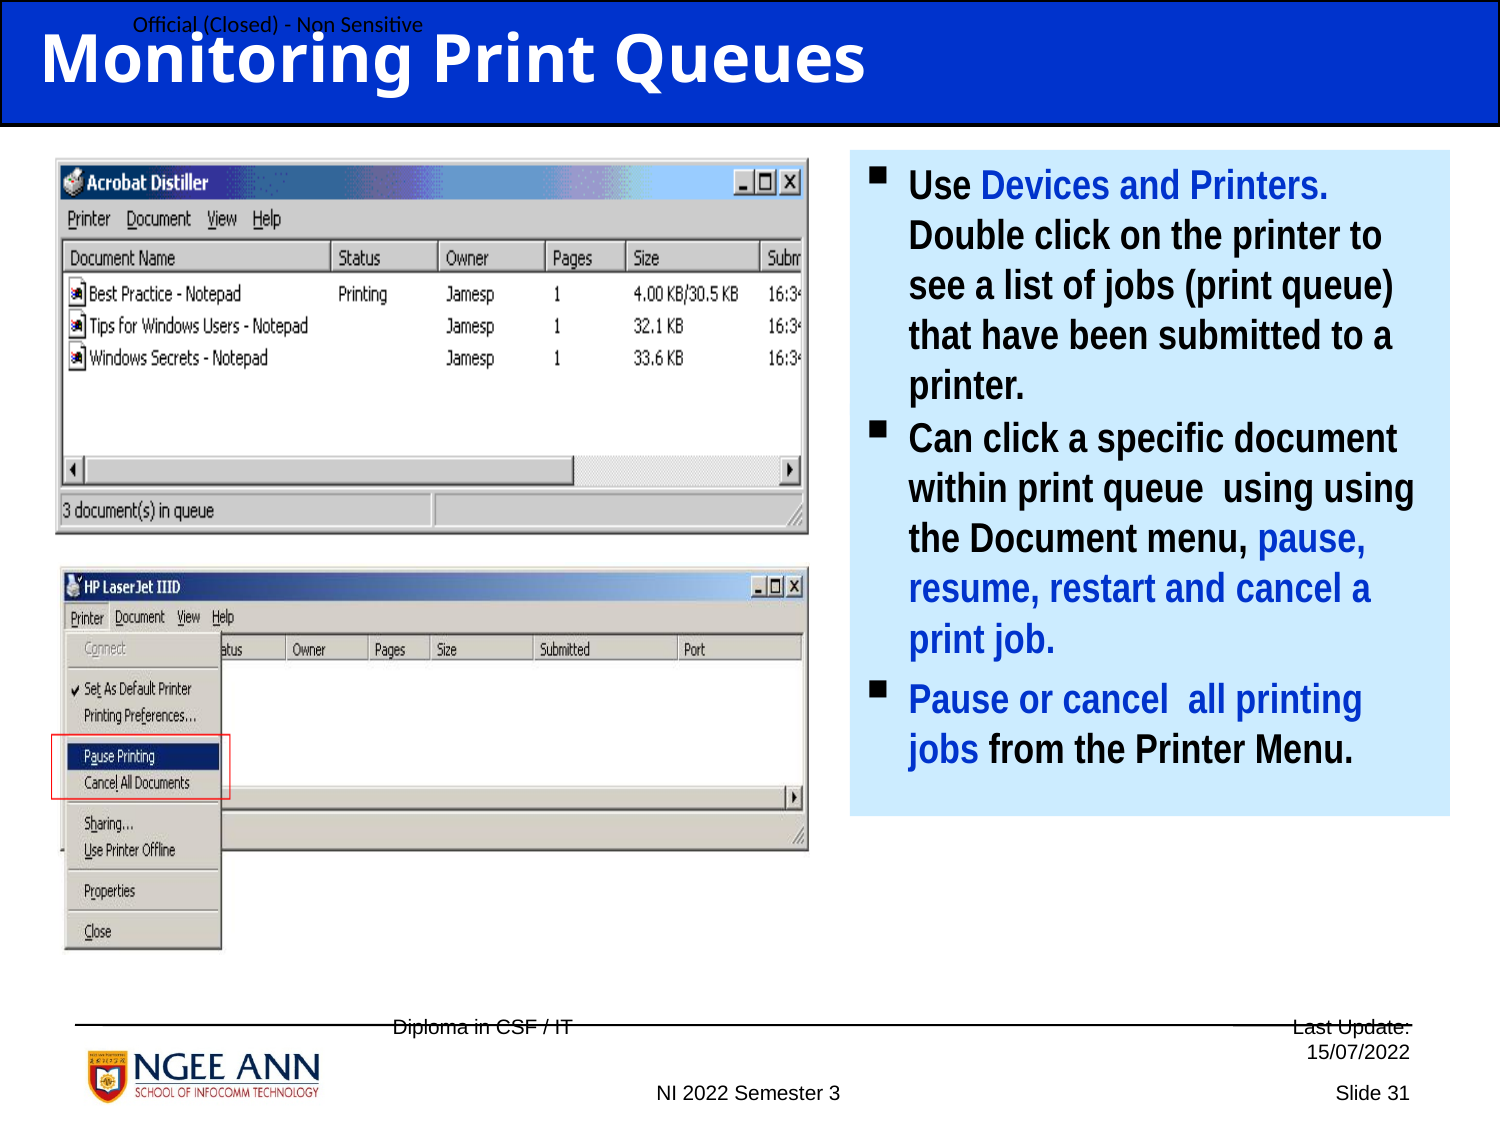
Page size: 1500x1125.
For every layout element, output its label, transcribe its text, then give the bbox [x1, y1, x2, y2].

text_box Use Devices and Printers. Double click on the printer to see a list of jobs (print queue) that have been submitted to a printer. [849, 149, 1450, 416]
text_box Monitoring Print Queues [24, 0, 1500, 113]
picture [49, 149, 813, 537]
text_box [49, 562, 813, 955]
text_box Can click a specific document within print queue using using the Document menu, pause, resume, restart and cancel a print job. Pause or cancel all printing jobs from the Printer Menu. [849, 416, 1450, 817]
text_box [74, 149, 1413, 1000]
picture [62, 1028, 344, 1125]
